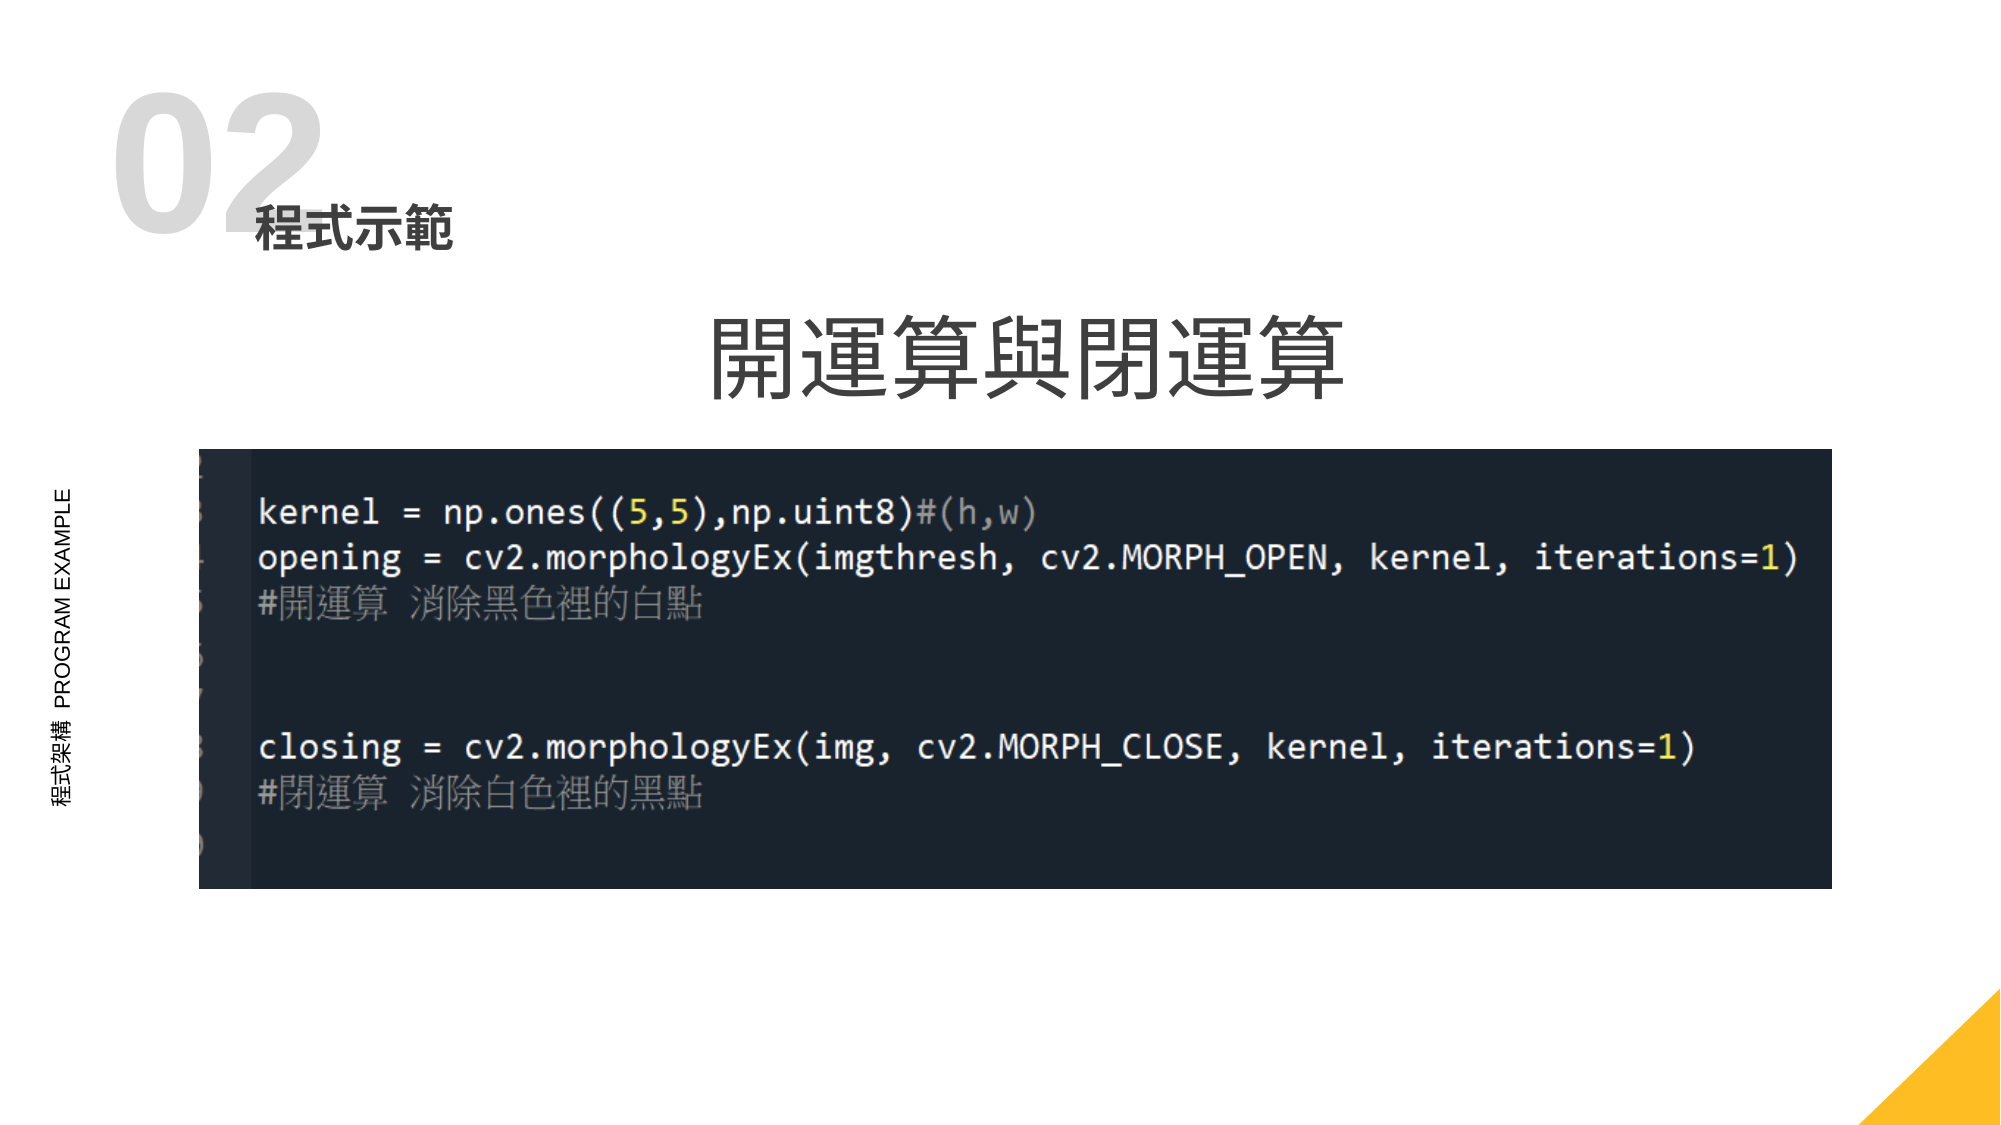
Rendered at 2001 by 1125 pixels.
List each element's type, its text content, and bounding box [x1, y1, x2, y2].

picture [199, 449, 1833, 890]
text_box 開運算與閉運算 [322, 293, 1733, 419]
